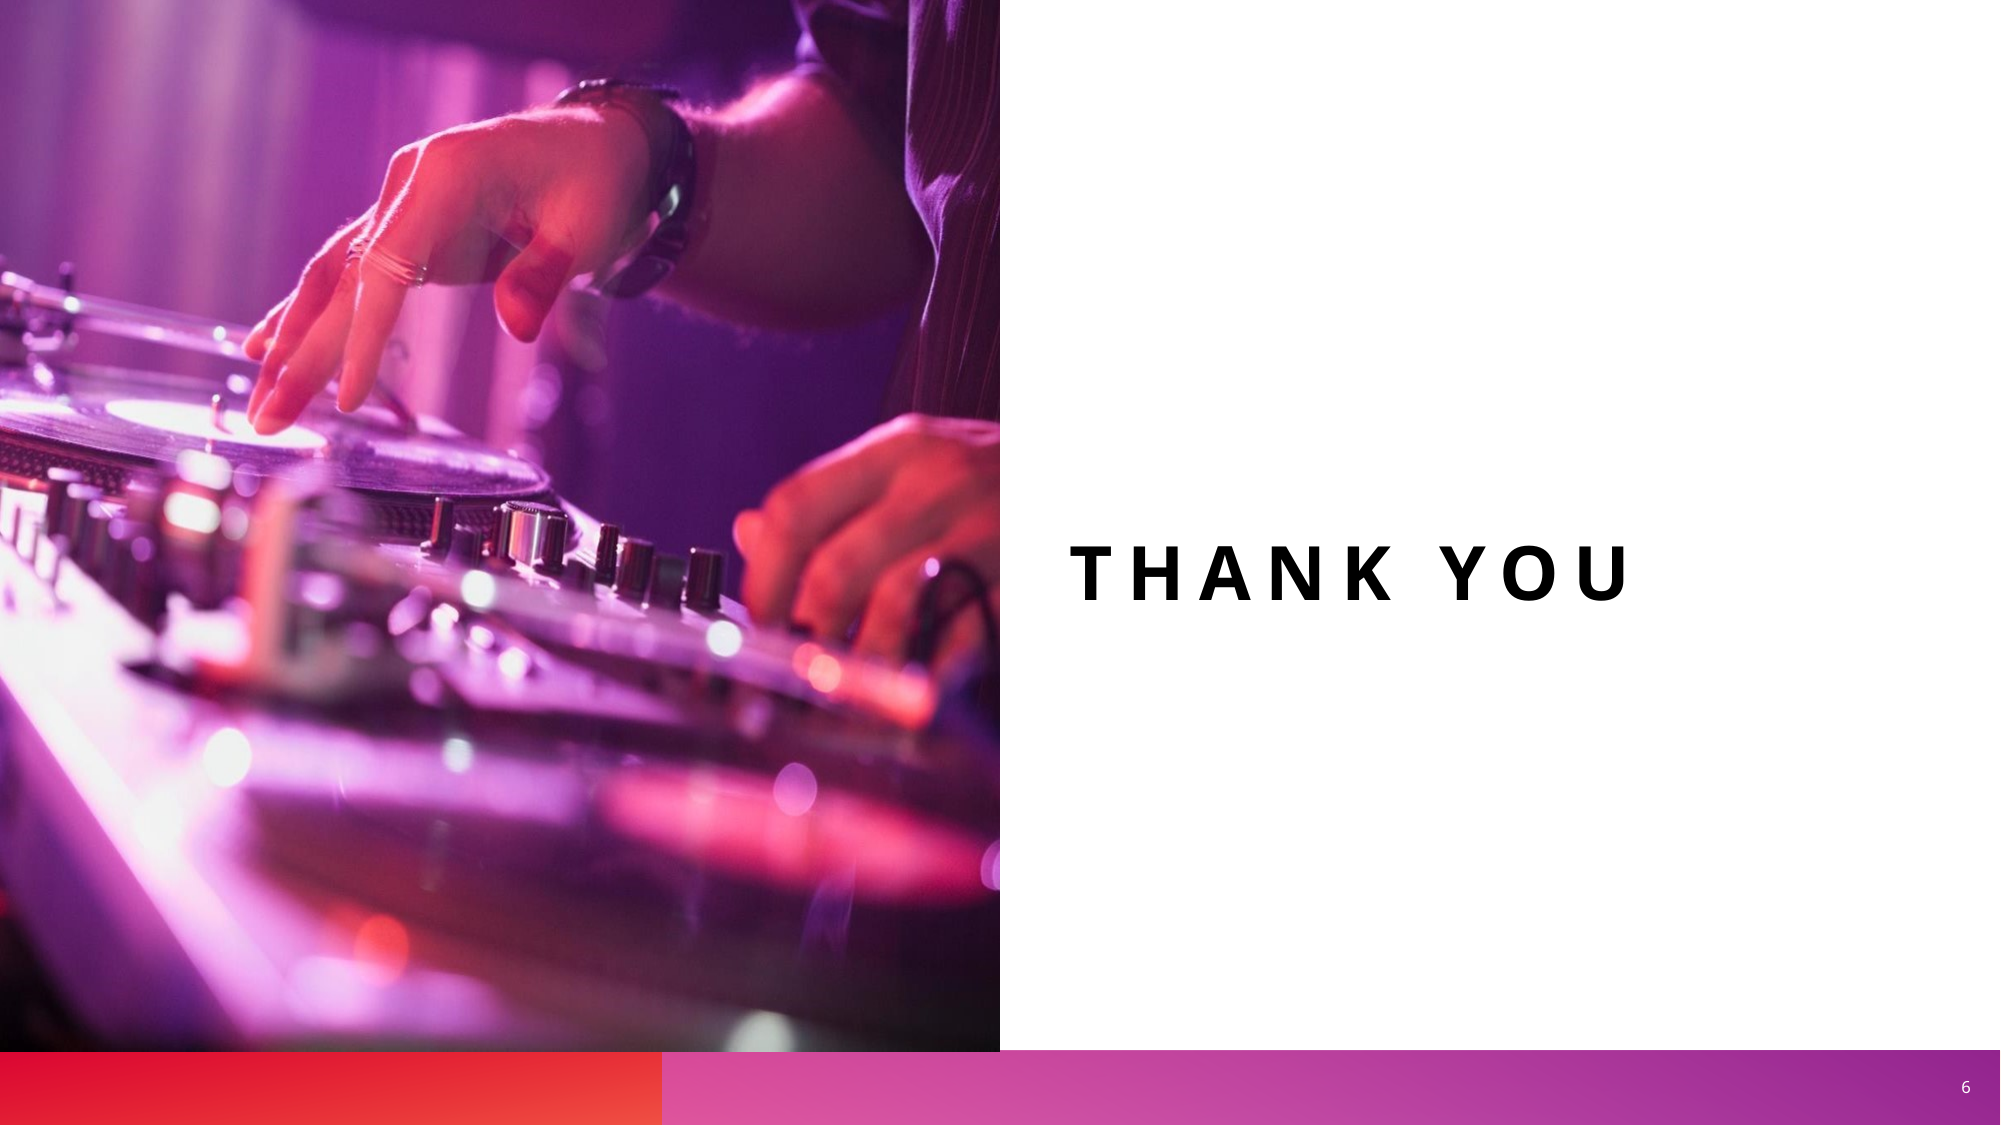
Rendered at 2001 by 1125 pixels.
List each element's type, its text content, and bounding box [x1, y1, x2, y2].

picture [0, 0, 1000, 1052]
title Thank you [1069, 60, 1905, 615]
slide_number 6 [1913, 1051, 1986, 1125]
